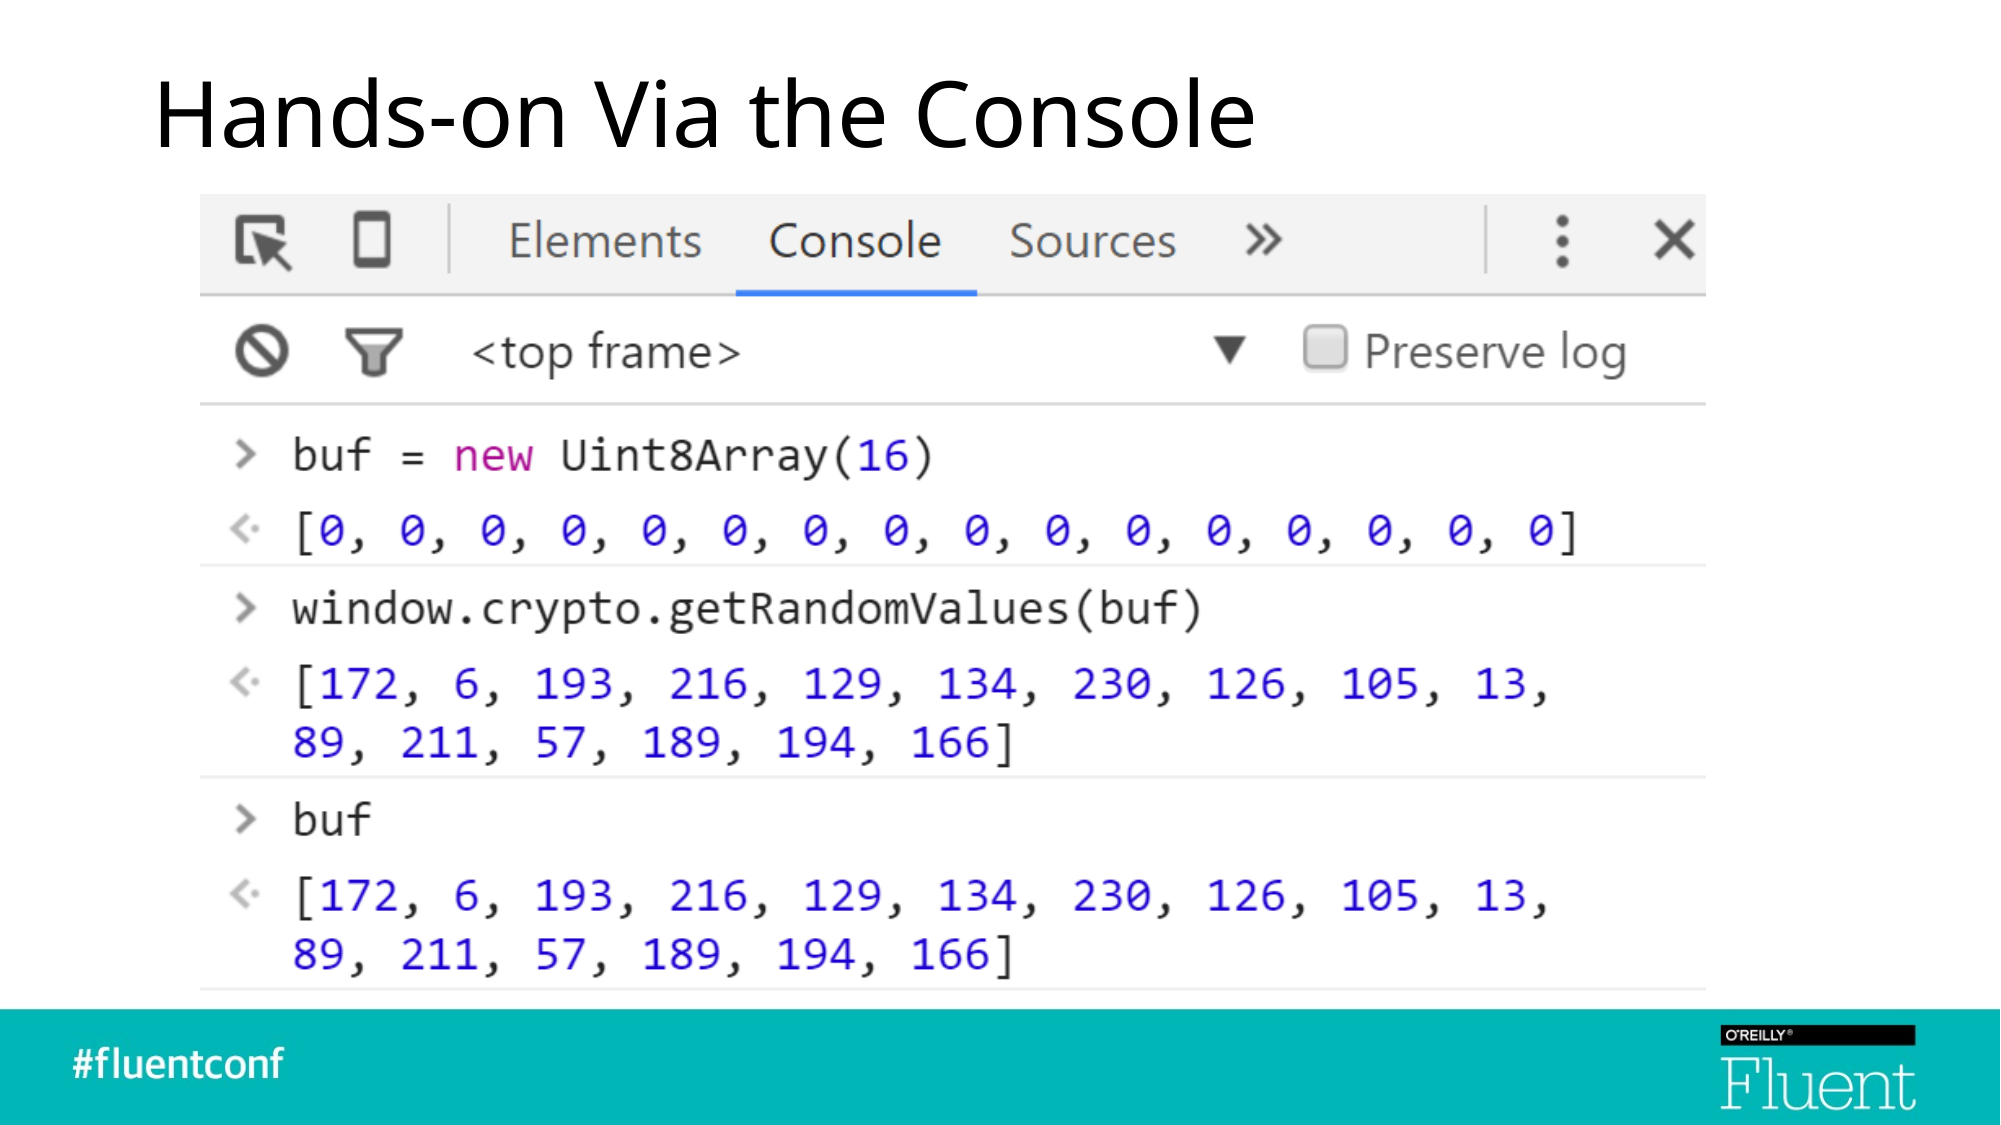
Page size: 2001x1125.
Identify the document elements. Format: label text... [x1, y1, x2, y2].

picture [0, 0, 2000, 1125]
title Hands-on Via the Console [137, 41, 1863, 195]
